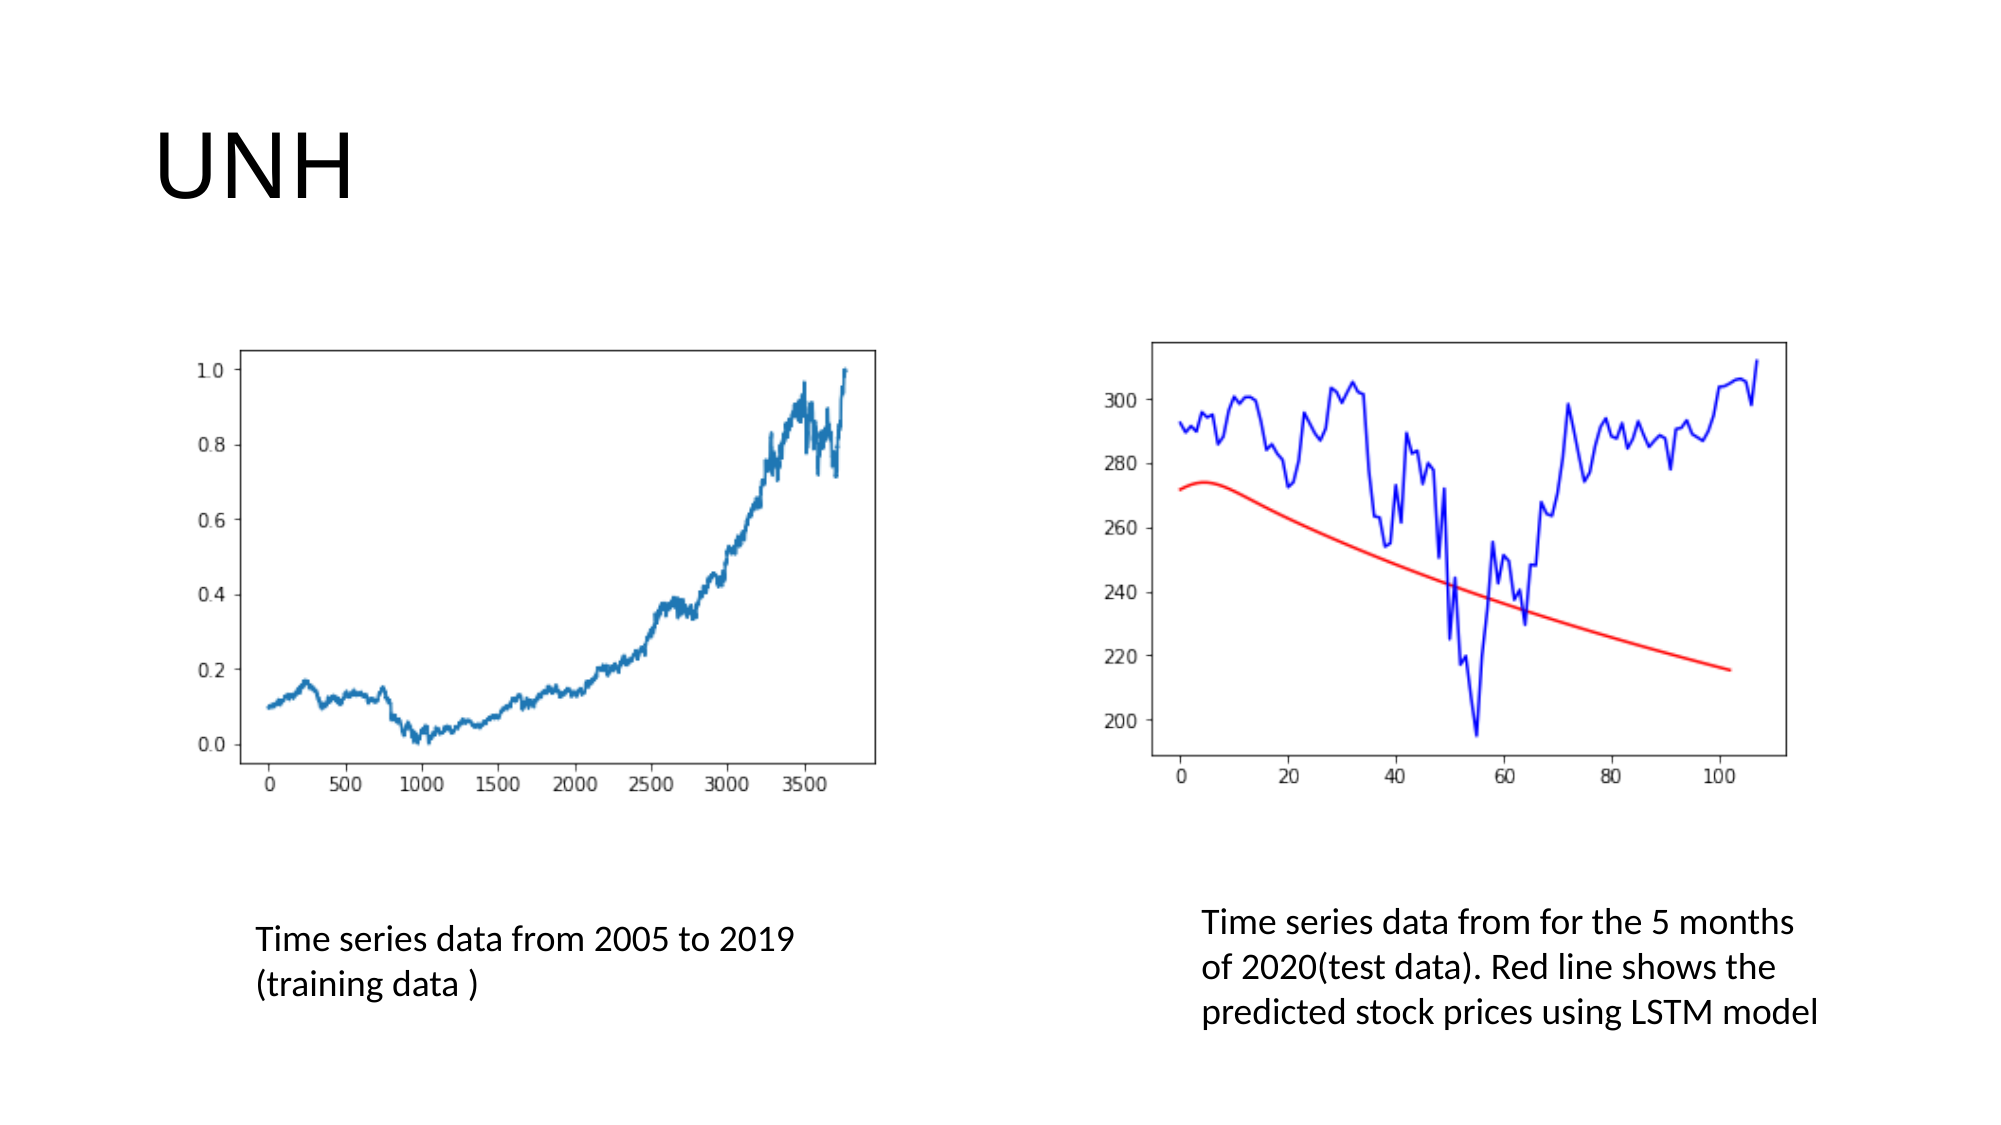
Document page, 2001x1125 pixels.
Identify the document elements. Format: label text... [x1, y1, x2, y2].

picture [1088, 323, 1805, 802]
text_box Time series data from 2005 to 2019 (training data ) [240, 906, 894, 1011]
picture [183, 331, 894, 809]
title UNH [137, 59, 1863, 278]
text_box Time series data from for the 5 months of 2020(test data). Red line shows the predicted stock prices using LSTM model [1186, 889, 1840, 1085]
